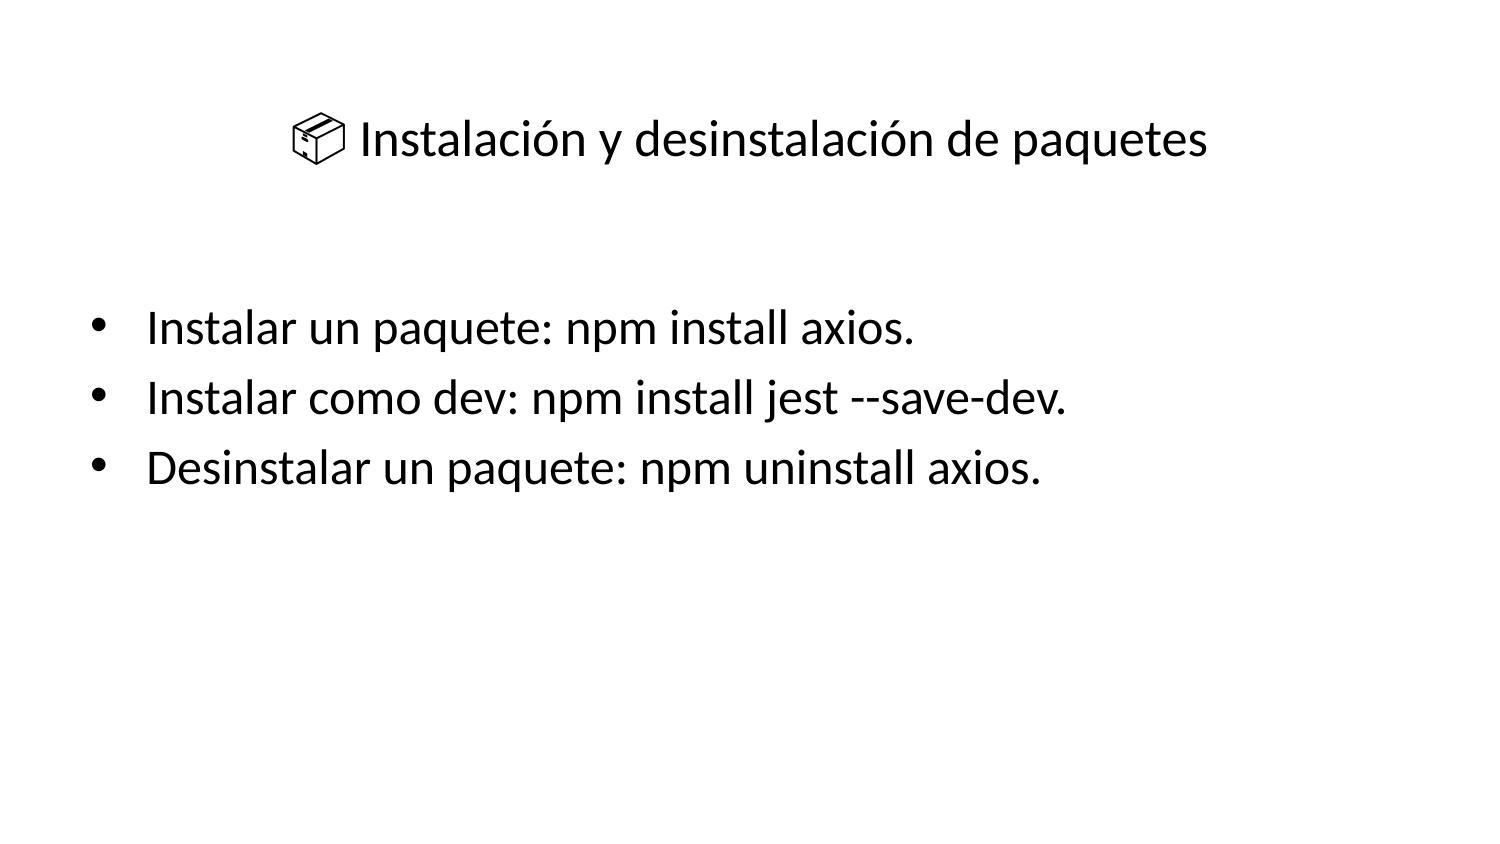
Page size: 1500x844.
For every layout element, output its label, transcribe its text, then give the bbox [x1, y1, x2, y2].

list Instalar un paquete: npm install axios. Instalar como dev: npm install jest --save-dev. Desinstalar un paquete: npm uninstall axios. [75, 196, 1425, 754]
title 📦 Instalación y desinstalación de paquetes [75, 33, 1425, 175]
